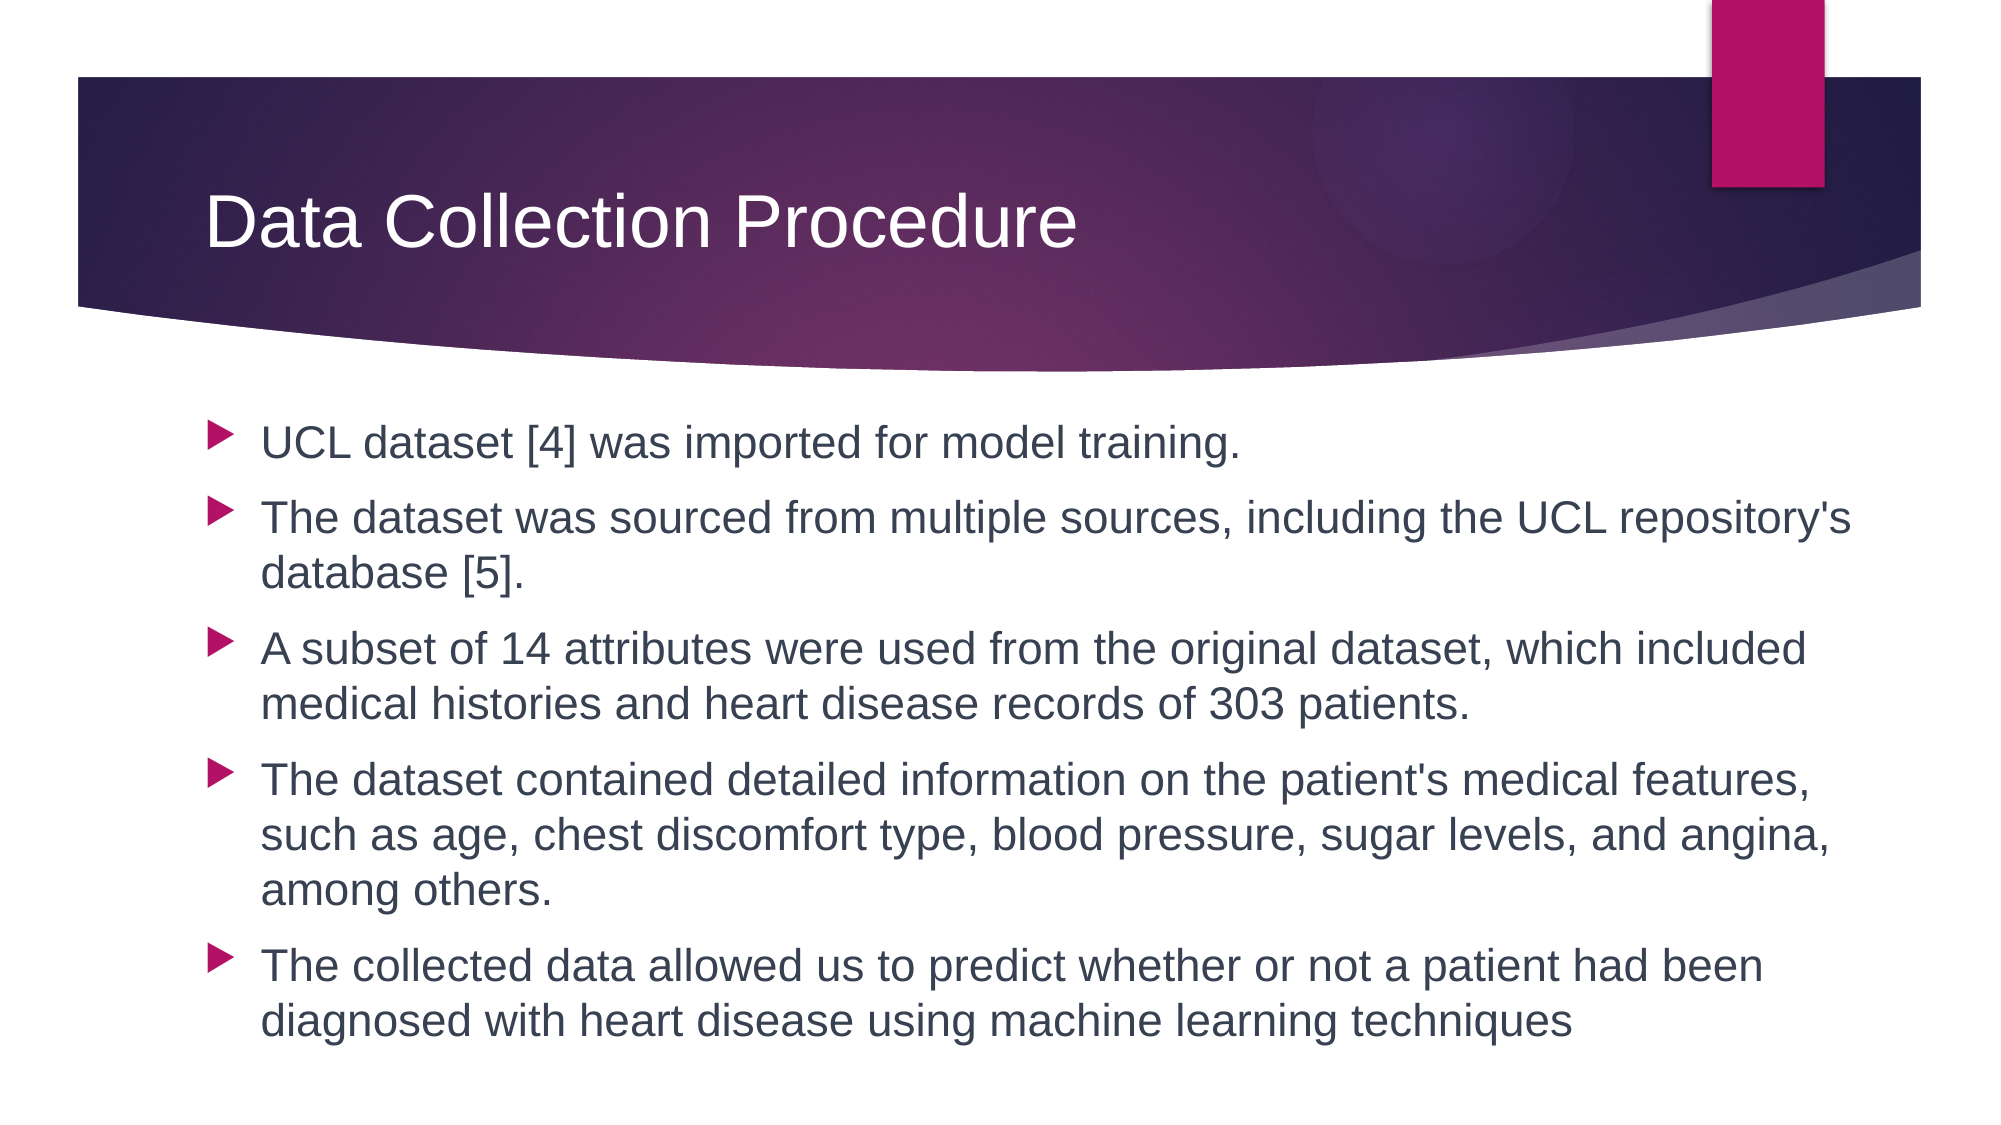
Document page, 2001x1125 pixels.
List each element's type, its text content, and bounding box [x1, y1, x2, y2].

title Data Collection Procedure [189, 159, 1627, 276]
list UCL dataset [4] was imported for model training. The dataset was sourced from multiple sources, including the UCL repository's database [5]. A subset of 14 attributes were used from the original dataset, which included medical histories and heart disease records of 303 patients. The dataset contained detailed information on the patient's medical features, such as age, chest discomfort type, blood pressure, sugar levels, and angina, among others. The collected data allowed us to predict whether or not a patient had been diagnosed with heart disease using machine learning techniques [189, 404, 1925, 966]
